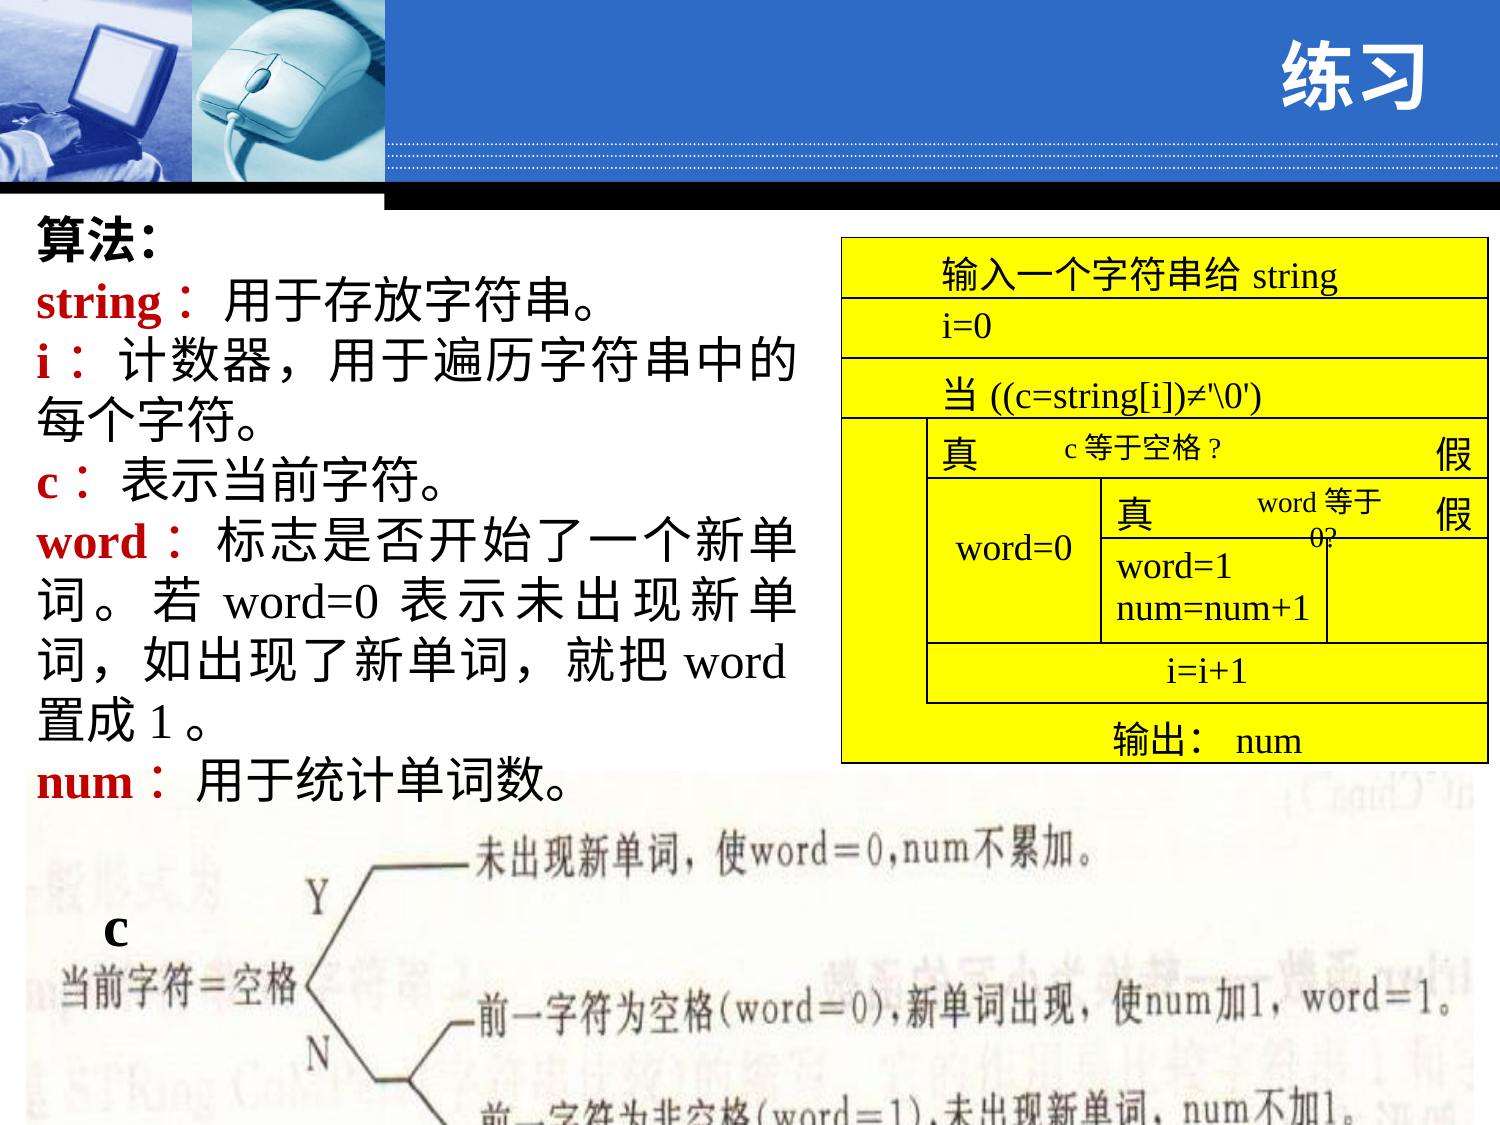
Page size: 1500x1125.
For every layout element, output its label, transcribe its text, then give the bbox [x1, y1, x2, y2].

text_box 算法： string：用于存放字符串。 i：计数器，用于遍历字符串中的每个字符。 c：表示当前字符。 word：标志是否开始了一个新单词。若word=0表示未出现新单词，如出现了新单词，就把word置成1。 num：用于统计单词数。 [24, 714, 811, 719]
table_cell 假 [1101, 419, 1487, 477]
text_box 练习 [407, 30, 1445, 119]
table_cell [1328, 539, 1487, 642]
picture [0, 0, 385, 181]
table_cell 假 [1416, 479, 1487, 537]
table_cell [842, 419, 927, 762]
table_cell i=i+1 [928, 644, 1487, 702]
table_cell word=1 num=num+1 [1102, 539, 1326, 642]
table_cell 当((c=string[i])≠'\0') [927, 359, 1487, 417]
table_cell [842, 359, 927, 417]
text_box 算法： string：用于存放字符串。 i：计数器，用于遍历字符串中的每个字符。 c：表示当前字符。 word：标志是否开始了一个新单词。若word=0表示未出现新单词，如出现了新单词，就把word置成1。 num：用于统计单词数。 [24, 194, 811, 199]
table_cell word=0 [928, 479, 1100, 642]
text_box c等于空格? [1042, 421, 1244, 472]
table_cell i=0 [927, 299, 1487, 357]
table_cell 输出：num [927, 704, 1487, 762]
table_header [842, 238, 927, 297]
table_cell 真 [928, 419, 1101, 477]
table_cell 真 [1102, 479, 1231, 537]
table_header 输入一个字符串给string [927, 238, 1487, 297]
text_box word等于0? [1231, 476, 1416, 561]
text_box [25, 771, 1475, 1125]
table_cell [842, 299, 927, 357]
